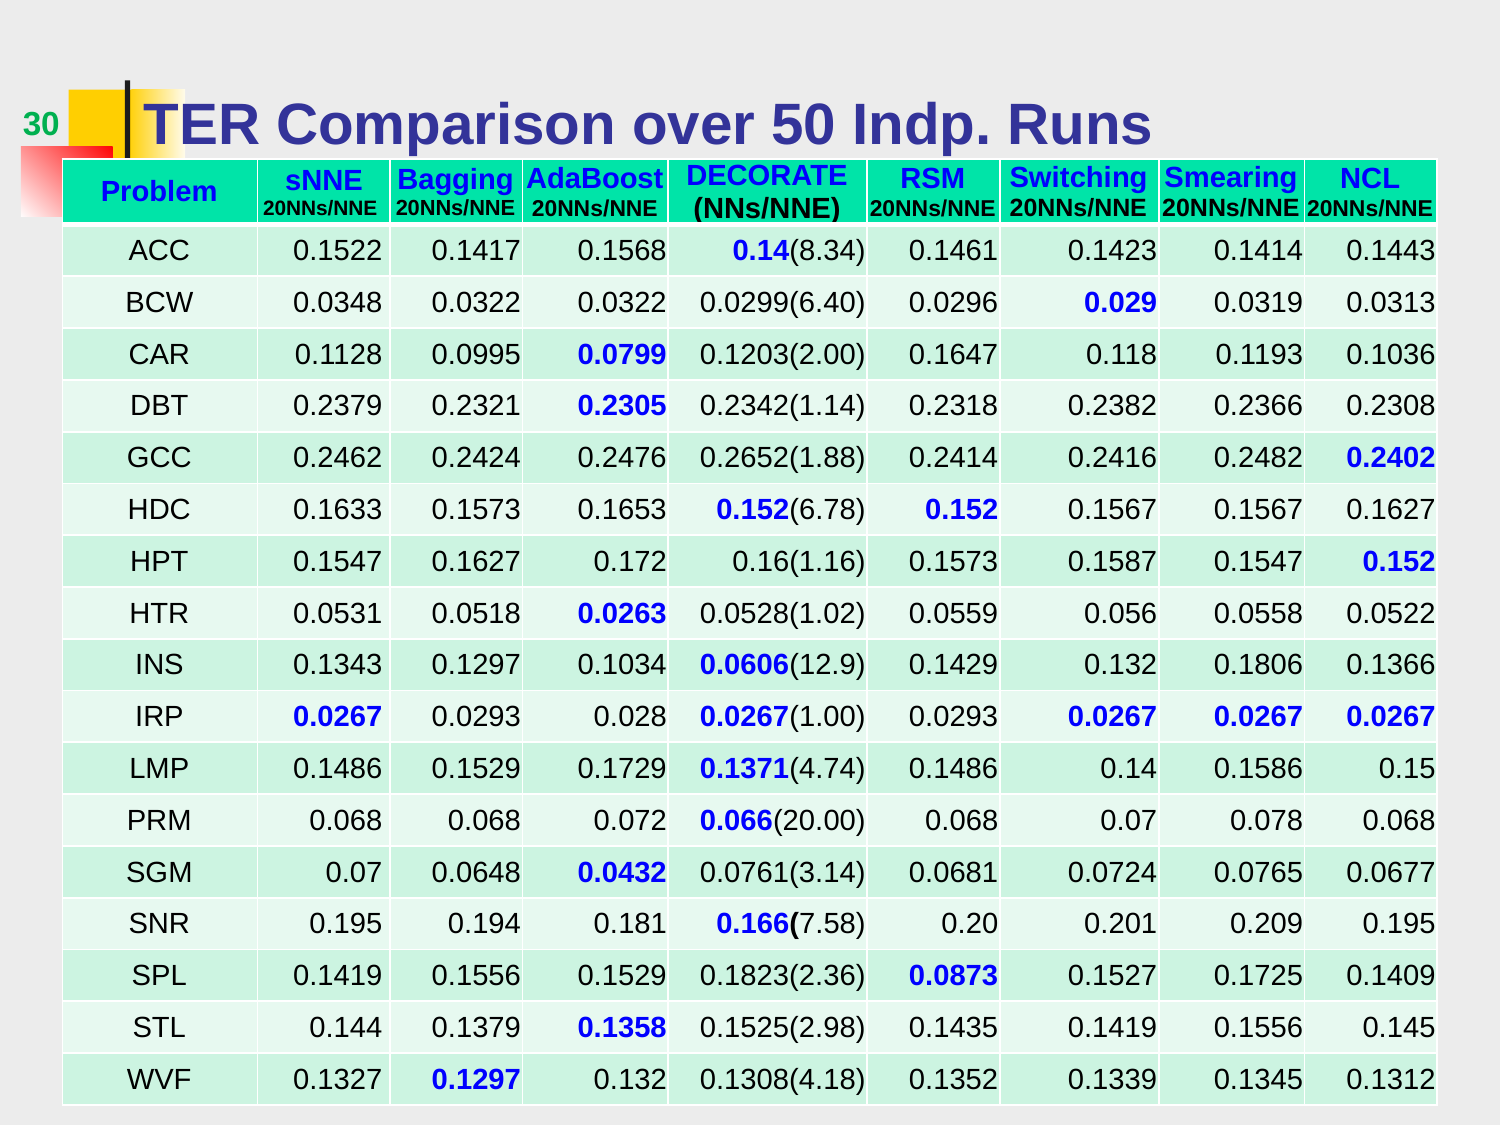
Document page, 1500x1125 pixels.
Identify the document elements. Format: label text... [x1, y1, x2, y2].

table_cell ACC [63, 227, 257, 275]
table_cell 0.066(20.00) [669, 795, 866, 845]
table_cell SNR [63, 899, 257, 949]
table_cell 0.0299(6.40) [669, 277, 866, 327]
table_cell 0.2321 [391, 381, 522, 431]
table_cell 0.20 [868, 899, 999, 949]
table_cell 0.1556 [391, 950, 522, 1000]
table_cell LMP [63, 743, 257, 793]
table_cell 0.1461 [868, 227, 999, 275]
table_cell 0.1366 [1305, 640, 1436, 690]
table_cell 0.0518 [391, 588, 522, 638]
table_cell 0.1729 [523, 743, 667, 793]
table_cell 0.166(7.58) [669, 899, 866, 949]
table_cell 0.1522 [258, 227, 389, 275]
table_header RSM 20NNs/NNE [868, 160, 999, 222]
table_cell 0.2414 [868, 433, 999, 483]
table_cell 0.181 [523, 899, 667, 949]
table_cell 0.2462 [258, 433, 389, 483]
table_cell 0.1312 [1305, 1054, 1436, 1104]
table_cell DBT [63, 381, 257, 431]
table_cell 0.2366 [1160, 381, 1304, 431]
table_cell HTR [63, 588, 257, 638]
table_cell 0.0313 [1305, 277, 1436, 327]
table_cell 0.0293 [868, 691, 999, 741]
table_cell 0.1327 [258, 1054, 389, 1104]
table_cell 0.1547 [258, 536, 389, 586]
table_cell 0.0681 [868, 847, 999, 897]
table_cell 0.0263 [523, 588, 667, 638]
table_cell 0.068 [1305, 795, 1436, 845]
table_cell 0.118 [1001, 329, 1158, 379]
table_cell 0.1725 [1160, 950, 1304, 1000]
table_cell 0.068 [391, 795, 522, 845]
table_cell 0.0765 [1160, 847, 1304, 897]
table_cell 0.132 [523, 1054, 667, 1104]
table_header DECORATE (NNs/NNE) [669, 160, 866, 222]
table_cell 0.1352 [868, 1054, 999, 1104]
table_cell 0.2476 [523, 433, 667, 483]
table_cell 0.132 [1001, 640, 1158, 690]
table_cell 0.0873 [868, 950, 999, 1000]
table_cell 0.152 [1305, 536, 1436, 586]
table_header Switching 20NNs/NNE [1001, 160, 1158, 222]
table_cell 0.1417 [391, 227, 522, 275]
table_cell 0.1486 [258, 743, 389, 793]
table_cell 0.14(8.34) [669, 227, 866, 275]
table_cell 0.1547 [1160, 536, 1304, 586]
table_cell 0.194 [391, 899, 522, 949]
table_cell 0.0319 [1160, 277, 1304, 327]
table_cell 0.1345 [1160, 1054, 1304, 1104]
table_cell 0.2402 [1305, 433, 1436, 483]
table_cell 0.1358 [523, 1002, 667, 1052]
table_cell 0.0348 [258, 277, 389, 327]
table_cell 0.1525(2.98) [669, 1002, 866, 1052]
table_cell 0.1429 [868, 640, 999, 690]
table_cell PRM [63, 795, 257, 845]
table_cell 0.1627 [1305, 484, 1436, 534]
table_cell 0.0267(1.00) [669, 691, 866, 741]
table_header AdaBoost 20NNs/NNE [523, 160, 667, 222]
table_cell 0.1128 [258, 329, 389, 379]
table_cell 0.195 [1305, 899, 1436, 949]
table_cell 0.07 [1001, 795, 1158, 845]
table_cell 0.0995 [391, 329, 522, 379]
table_cell 0.07 [258, 847, 389, 897]
table_cell 0.1419 [1001, 1002, 1158, 1052]
table_cell 0.1573 [391, 484, 522, 534]
table_header Bagging 20NNs/NNE [391, 160, 522, 222]
table_cell 0.1193 [1160, 329, 1304, 379]
table_cell 0.1529 [391, 743, 522, 793]
table_cell 0.1556 [1160, 1002, 1304, 1052]
table_cell GCC [63, 433, 257, 483]
table_cell 0.1486 [868, 743, 999, 793]
table_cell 0.0322 [523, 277, 667, 327]
table_cell 0.0267 [1001, 691, 1158, 741]
table_header NCL 20NNs/NNE [1305, 160, 1436, 222]
table_cell 0.1379 [391, 1002, 522, 1052]
table_cell 0.1647 [868, 329, 999, 379]
table_cell 0.1435 [868, 1002, 999, 1052]
table_cell 0.1203(2.00) [669, 329, 866, 379]
table_cell 0.0267 [1305, 691, 1436, 741]
table_cell 0.0558 [1160, 588, 1304, 638]
table_cell 0.1371(4.74) [669, 743, 866, 793]
table_cell 0.1587 [1001, 536, 1158, 586]
table_cell IRP [63, 691, 257, 741]
table_cell 0.1823(2.36) [669, 950, 866, 1000]
table_cell 0.0648 [391, 847, 522, 897]
table_cell 0.1419 [258, 950, 389, 1000]
slide_number 30 [0, 99, 76, 151]
table_cell 0.1567 [1160, 484, 1304, 534]
table_cell 0.1527 [1001, 950, 1158, 1000]
table_cell 0.1409 [1305, 950, 1436, 1000]
table_cell 0.1414 [1160, 227, 1304, 275]
table_cell STL [63, 1002, 257, 1052]
table_cell HDC [63, 484, 257, 534]
table_cell 0.195 [258, 899, 389, 949]
table_cell 0.0522 [1305, 588, 1436, 638]
table_cell 0.0724 [1001, 847, 1158, 897]
table_cell 0.078 [1160, 795, 1304, 845]
table_cell 0.2308 [1305, 381, 1436, 431]
table_cell 0.144 [258, 1002, 389, 1052]
table_cell 0.1573 [868, 536, 999, 586]
table_cell 0.0799 [523, 329, 667, 379]
table_cell 0.0432 [523, 847, 667, 897]
table_cell 0.1308(4.18) [669, 1054, 866, 1104]
table_cell 0.0322 [391, 277, 522, 327]
table_cell 0.152(6.78) [669, 484, 866, 534]
table_cell 0.1443 [1305, 227, 1436, 275]
table_cell 0.2482 [1160, 433, 1304, 483]
table_cell 0.152 [868, 484, 999, 534]
table_cell CAR [63, 329, 257, 379]
table_cell 0.1529 [523, 950, 667, 1000]
table_cell SGM [63, 847, 257, 897]
table_cell 0.068 [258, 795, 389, 845]
table_cell 0.1567 [1001, 484, 1158, 534]
table_cell WVF [63, 1054, 257, 1104]
table_cell 0.029 [1001, 277, 1158, 327]
table_cell 0.0296 [868, 277, 999, 327]
table_cell 0.0528(1.02) [669, 588, 866, 638]
table_cell 0.2424 [391, 433, 522, 483]
table_cell 0.1297 [391, 640, 522, 690]
table_cell 0.0267 [258, 691, 389, 741]
table_header Smearing 20NNs/NNE [1160, 160, 1304, 222]
table_cell 0.1633 [258, 484, 389, 534]
table_cell 0.1568 [523, 227, 667, 275]
table_cell 0.2652(1.88) [669, 433, 866, 483]
table_cell 0.1343 [258, 640, 389, 690]
table_cell 0.0606(12.9) [669, 640, 866, 690]
table_cell 0.1586 [1160, 743, 1304, 793]
table_cell 0.0267 [1160, 691, 1304, 741]
table_cell 0.1036 [1305, 329, 1436, 379]
table_cell 0.1297 [391, 1054, 522, 1104]
table_cell SPL [63, 950, 257, 1000]
table_cell 0.072 [523, 795, 667, 845]
table_cell 0.1423 [1001, 227, 1158, 275]
table_cell 0.145 [1305, 1002, 1436, 1052]
table_cell 0.1034 [523, 640, 667, 690]
table_cell 0.14 [1001, 743, 1158, 793]
table_cell 0.1653 [523, 484, 667, 534]
table_cell 0.172 [523, 536, 667, 586]
table_header sNNE 20NNs/NNE [258, 160, 389, 222]
table_cell INS [63, 640, 257, 690]
table_cell 0.2416 [1001, 433, 1158, 483]
table_cell HPT [63, 536, 257, 586]
table_header Problem [63, 160, 257, 222]
table_cell 0.0293 [391, 691, 522, 741]
table_cell 0.16(1.16) [669, 536, 866, 586]
table_cell 0.0677 [1305, 847, 1436, 897]
table_cell 0.1339 [1001, 1054, 1158, 1104]
table_cell 0.209 [1160, 899, 1304, 949]
table_cell 0.0559 [868, 588, 999, 638]
table_cell 0.2342(1.14) [669, 381, 866, 431]
table_cell BCW [63, 277, 257, 327]
table_cell 0.068 [868, 795, 999, 845]
table_cell 0.2305 [523, 381, 667, 431]
table_cell 0.2382 [1001, 381, 1158, 431]
table_cell 0.2379 [258, 381, 389, 431]
title TER Comparison over 50 Indp. Runs [128, 77, 1451, 164]
table_cell 0.1806 [1160, 640, 1304, 690]
table_cell 0.1627 [391, 536, 522, 586]
table_cell 0.056 [1001, 588, 1158, 638]
table_cell 0.0531 [258, 588, 389, 638]
table_cell 0.028 [523, 691, 667, 741]
table_cell 0.0761(3.14) [669, 847, 866, 897]
table_cell 0.201 [1001, 899, 1158, 949]
table_cell 0.2318 [868, 381, 999, 431]
table_cell 0.15 [1305, 743, 1436, 793]
